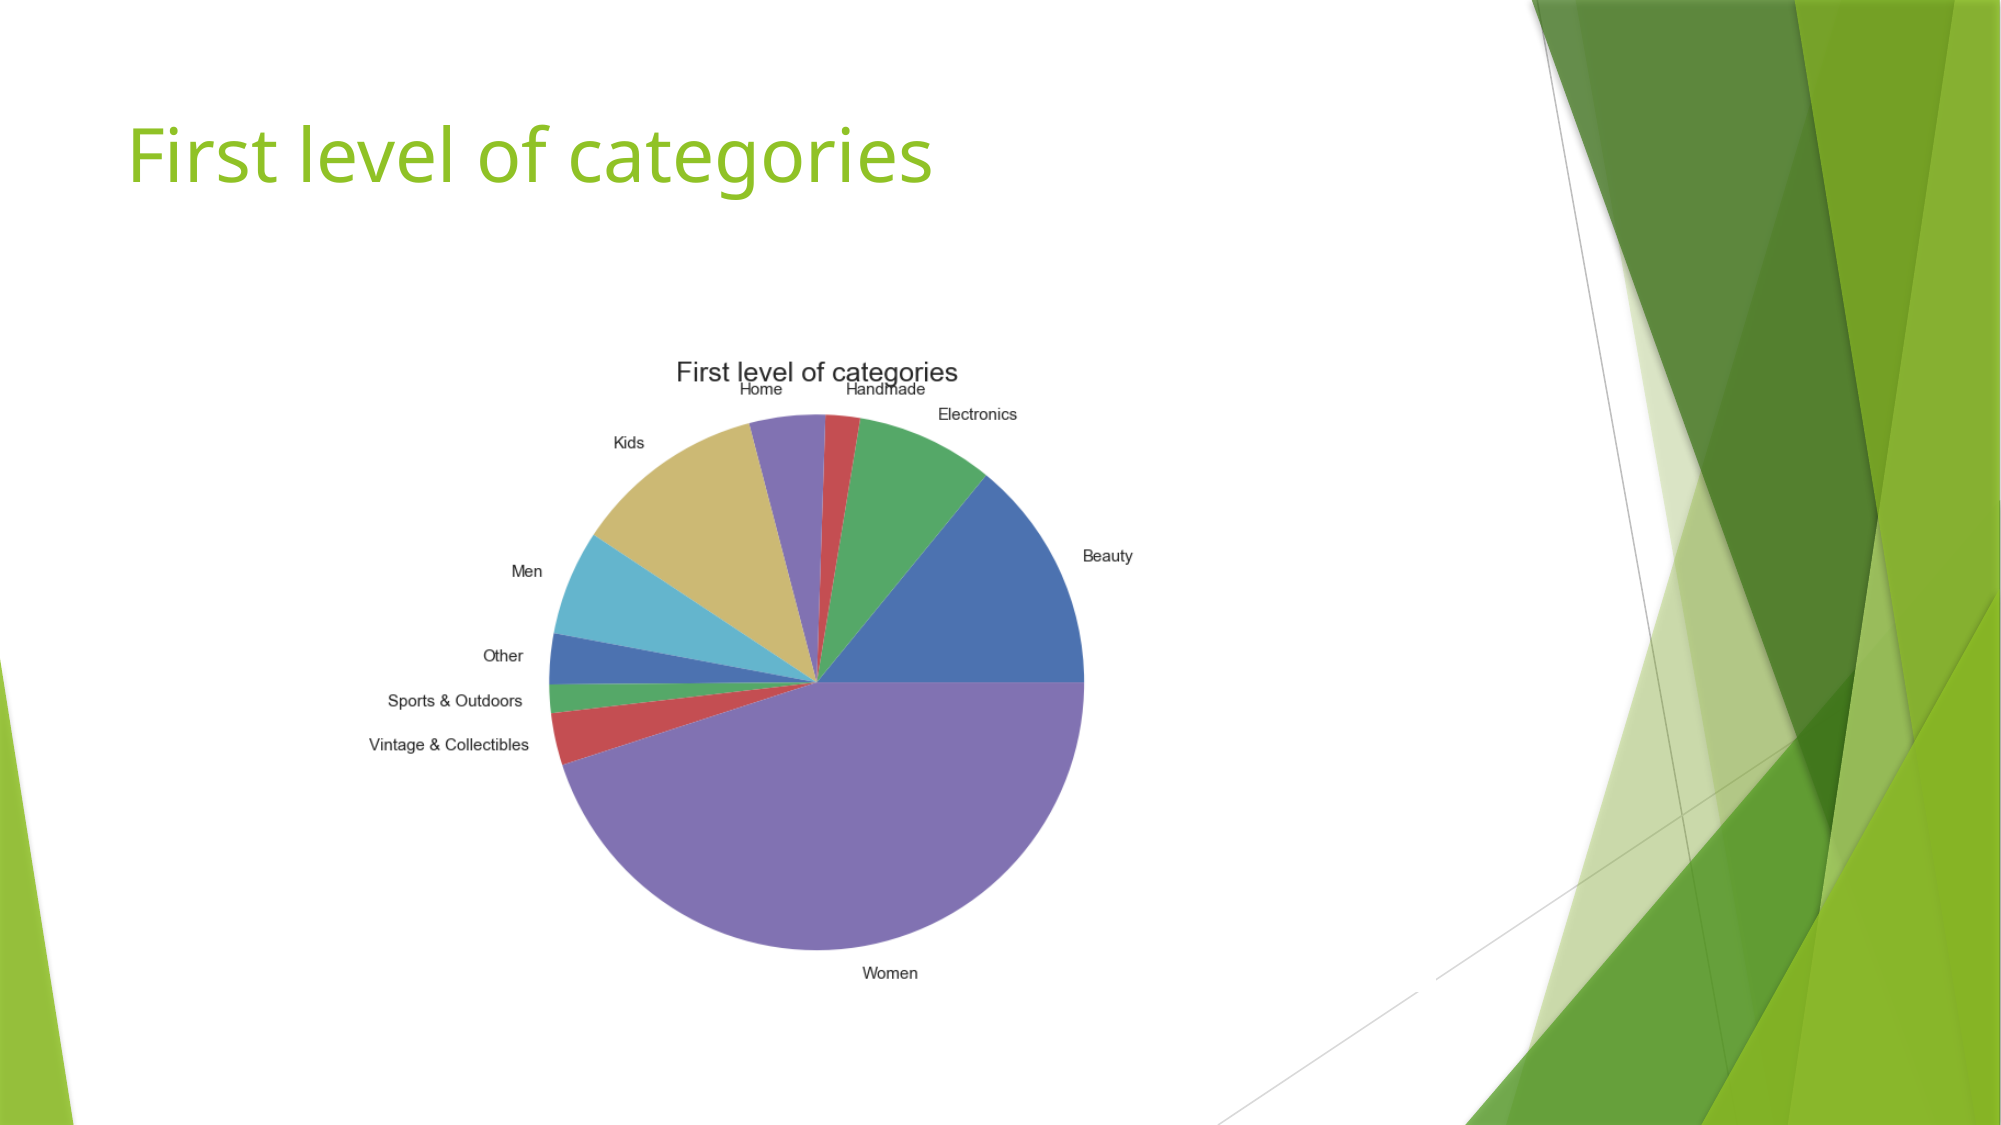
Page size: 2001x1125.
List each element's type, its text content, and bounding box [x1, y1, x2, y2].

title First level of categories [111, 99, 1522, 317]
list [196, 353, 1436, 992]
